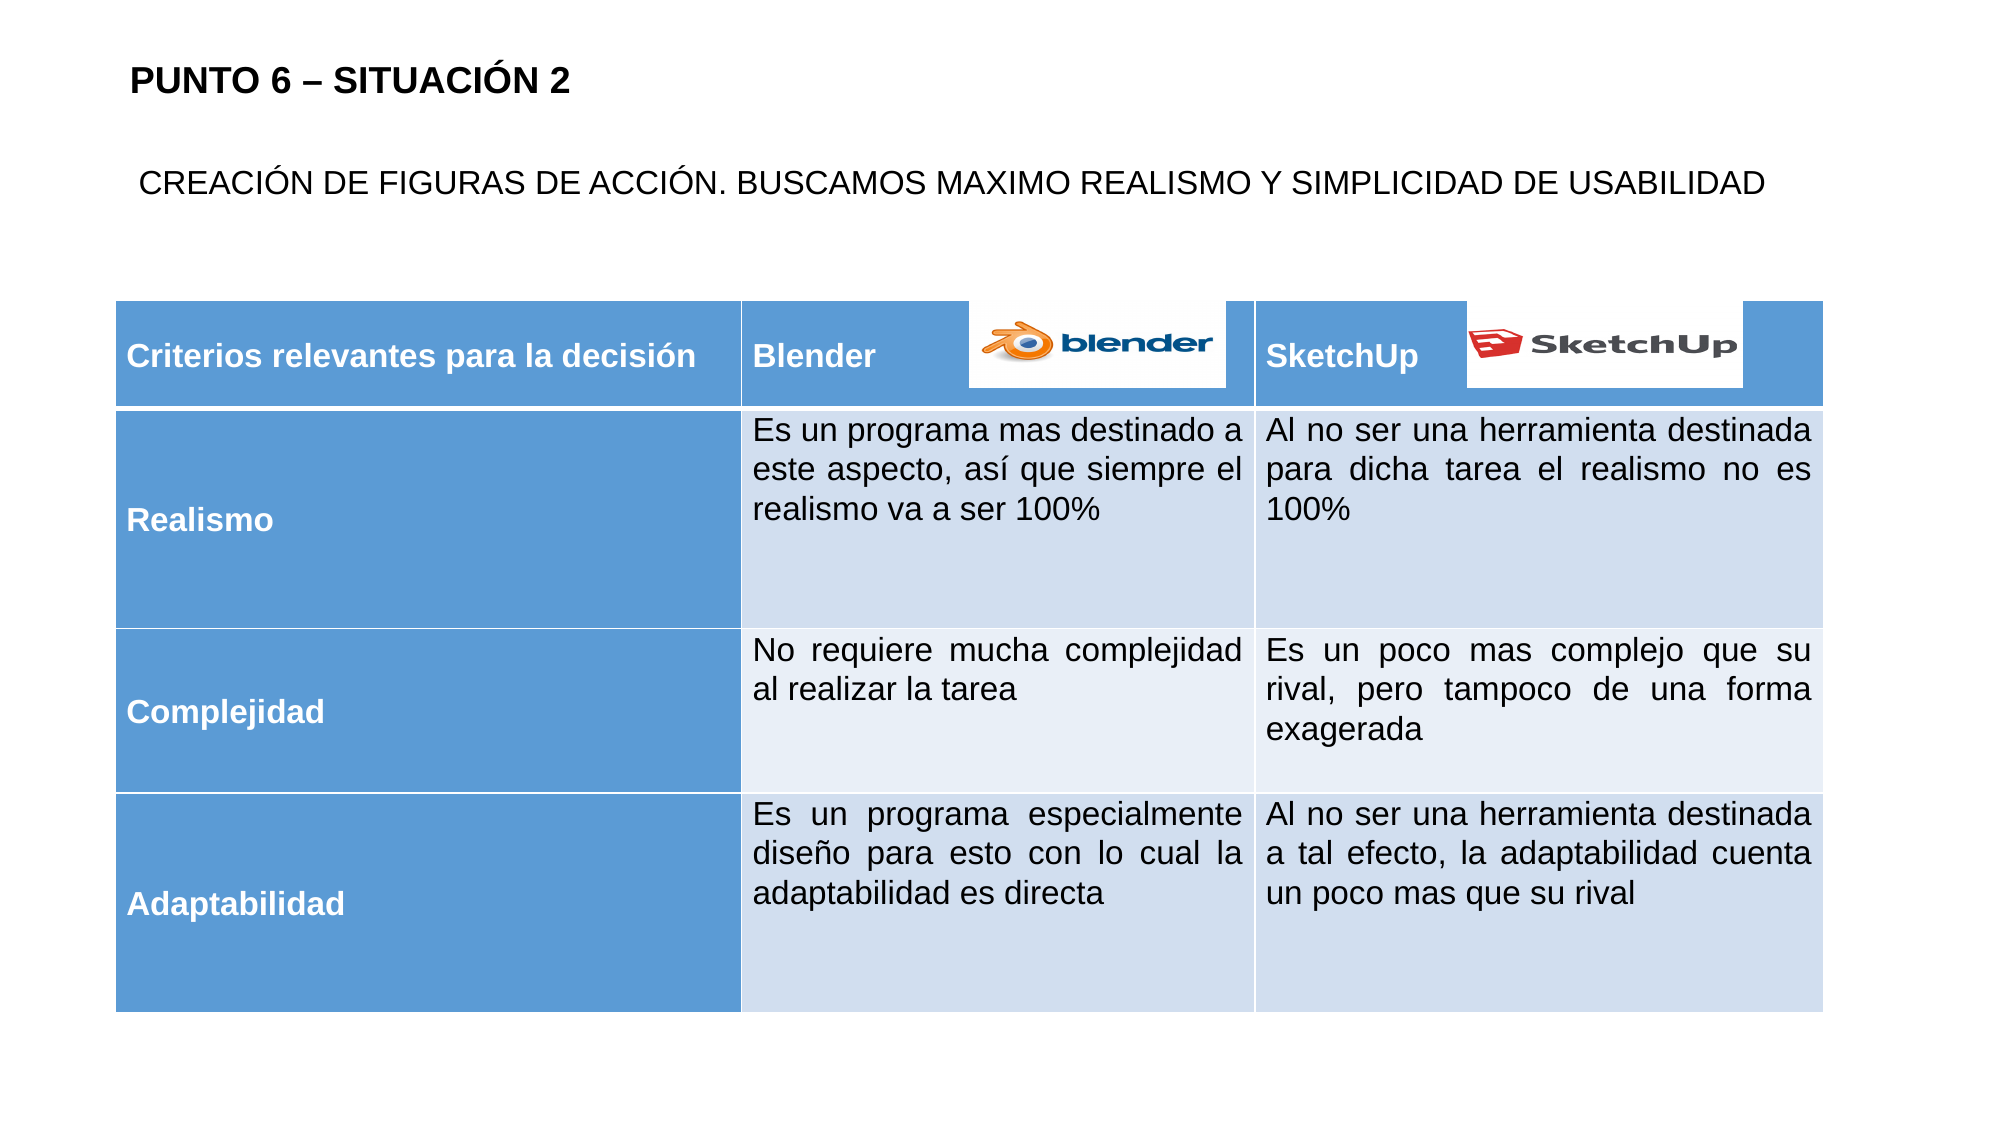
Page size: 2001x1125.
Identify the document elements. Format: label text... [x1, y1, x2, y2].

table_header SketchUp [1256, 301, 1823, 406]
text_box PUNTO 6 – SITUACIÓN 2 [114, 48, 604, 109]
table_header Criterios relevantes para la decisión [116, 301, 741, 406]
table_cell Al no ser una herramienta destinada a tal efecto, la adaptabilidad cuenta un poco mas que su rival [1256, 794, 1823, 1012]
picture [1467, 300, 1743, 388]
table_cell Realismo [116, 411, 741, 628]
table_header Blender [742, 301, 1254, 406]
table_cell Adaptabilidad [116, 794, 741, 1012]
picture [969, 300, 1226, 388]
table_cell No requiere mucha complejidad al realizar la tarea [742, 629, 1254, 792]
table_cell Es un programa especialmente diseño para esto con lo cual la adaptabilidad es directa [742, 794, 1254, 1012]
table_cell Al no ser una herramienta destinada para dicha tarea el realismo no es 100% [1256, 411, 1823, 628]
table_cell Complejidad [116, 629, 741, 792]
text_box CREACIÓN DE FIGURAS DE ACCIÓN. BUSCAMOS MAXIMO REALISMO Y SIMPLICIDAD DE USABILIDAD [123, 153, 1784, 209]
table_cell Es un poco mas complejo que su rival, pero tampoco de una forma exagerada [1256, 629, 1823, 792]
table_cell Es un programa mas destinado a este aspecto, así que siempre el realismo va a ser 100% [742, 411, 1254, 628]
